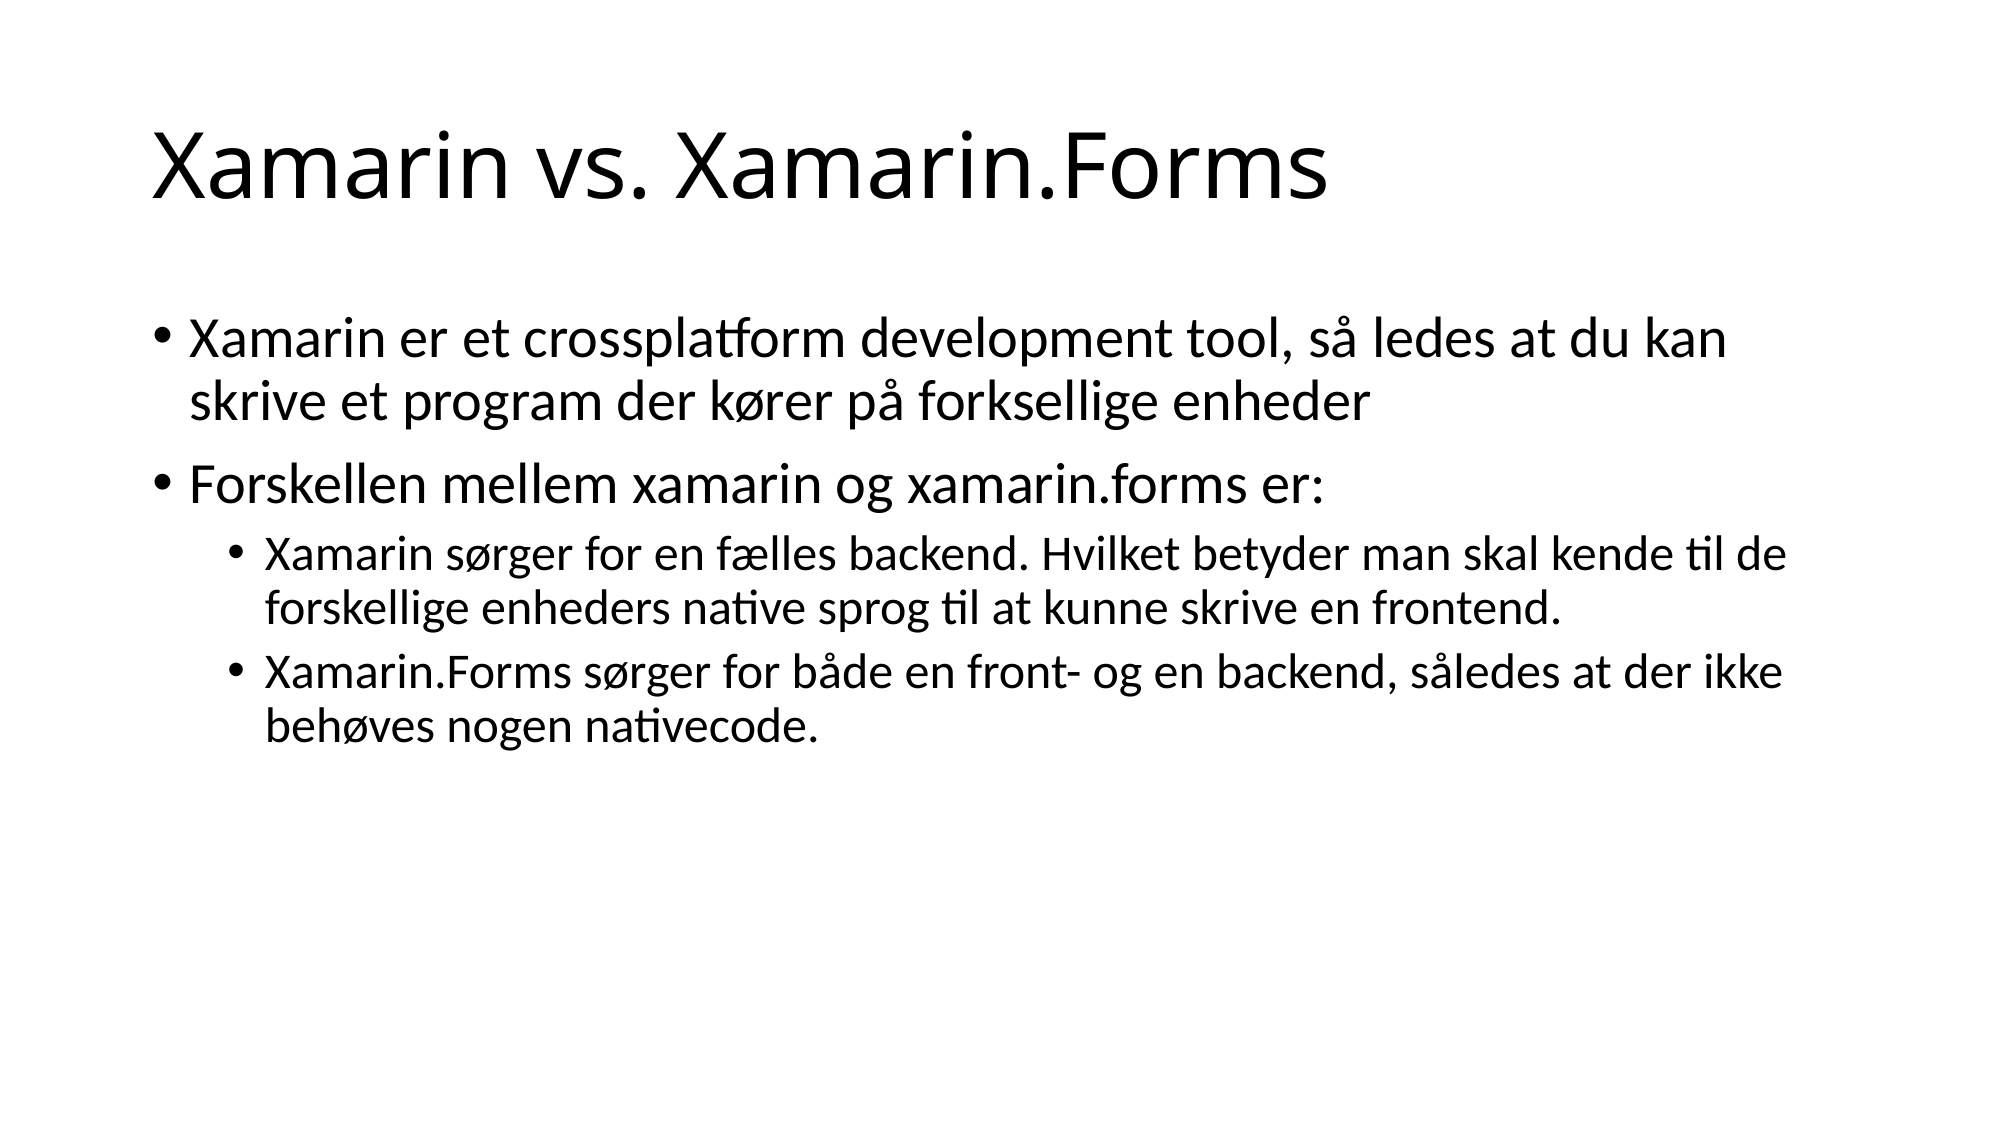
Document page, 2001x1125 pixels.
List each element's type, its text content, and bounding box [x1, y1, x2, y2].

title Xamarin vs. Xamarin.Forms [137, 59, 1863, 278]
list Xamarin er et crossplatform development tool, så ledes at du kan skrive et program der kører på forksellige enheder Forskellen mellem xamarin og xamarin.forms er: Xamarin sørger for en fælles backend. Hvilket betyder man skal kende til de forskellige enheders native sprog til at kunne skrive en frontend. Xamarin.Forms sørger for både en front- og en backend, således at der ikke behøves nogen nativecode. [137, 299, 1863, 1014]
